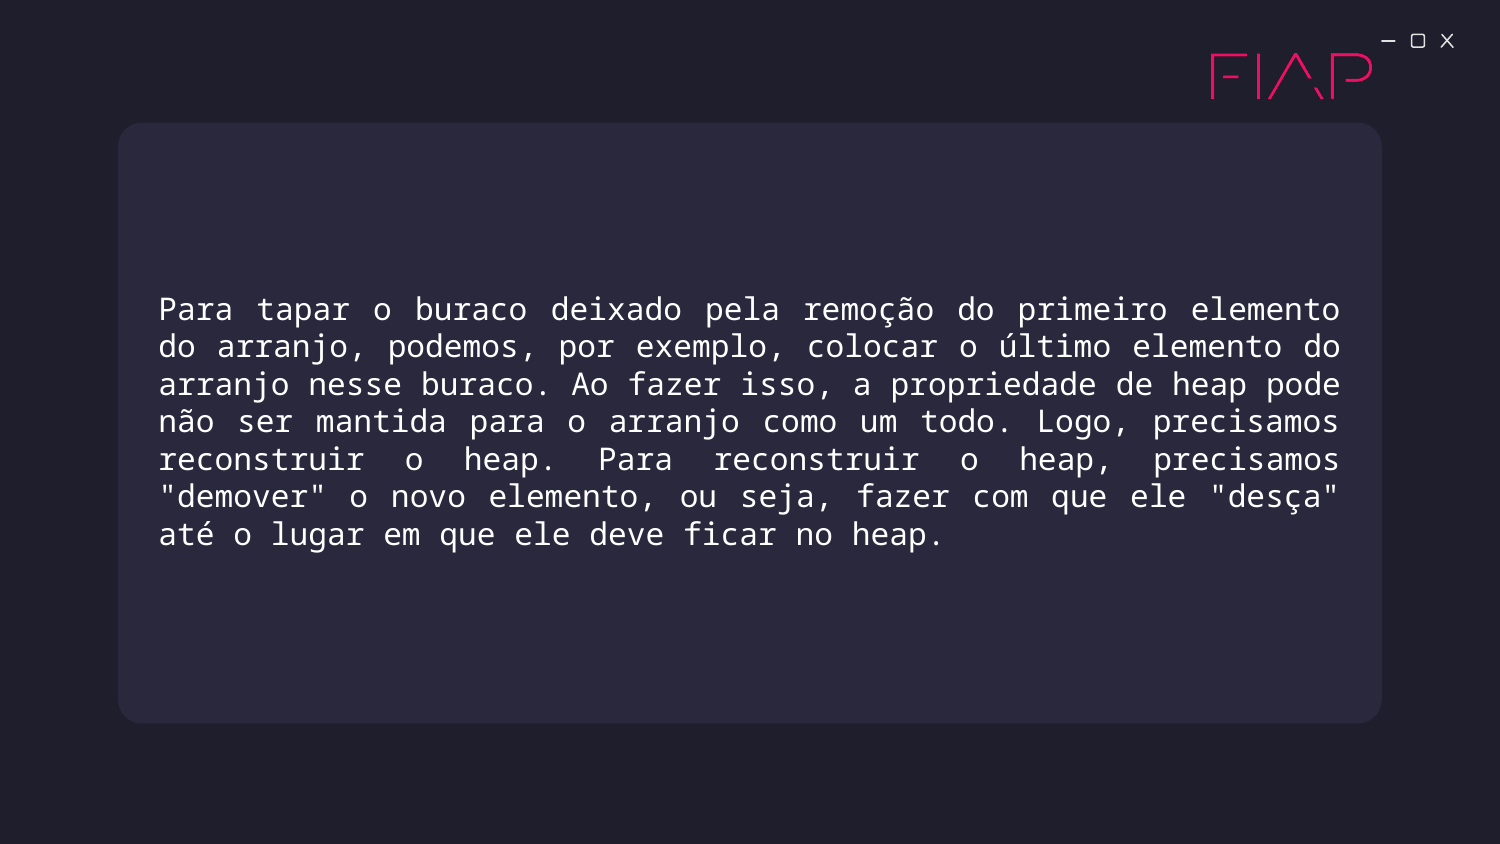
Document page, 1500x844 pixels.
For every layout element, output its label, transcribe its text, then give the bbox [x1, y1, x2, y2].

text_box Para tapar o buraco deixado pela remoção do primeiro elemento do arranjo, podemos, por exemplo, colocar o último elemento do arranjo nesse buraco. Ao fazer isso, a propriedade de heap pode não ser mantida para o arranjo como um todo. Logo, precisamos reconstruir o heap. Para reconstruir o heap, precisamos "demover" o novo elemento, ou seja, fazer com que ele "desça" até o lugar em que ele deve ficar no heap. [143, 281, 1357, 559]
picture [1211, 53, 1372, 99]
